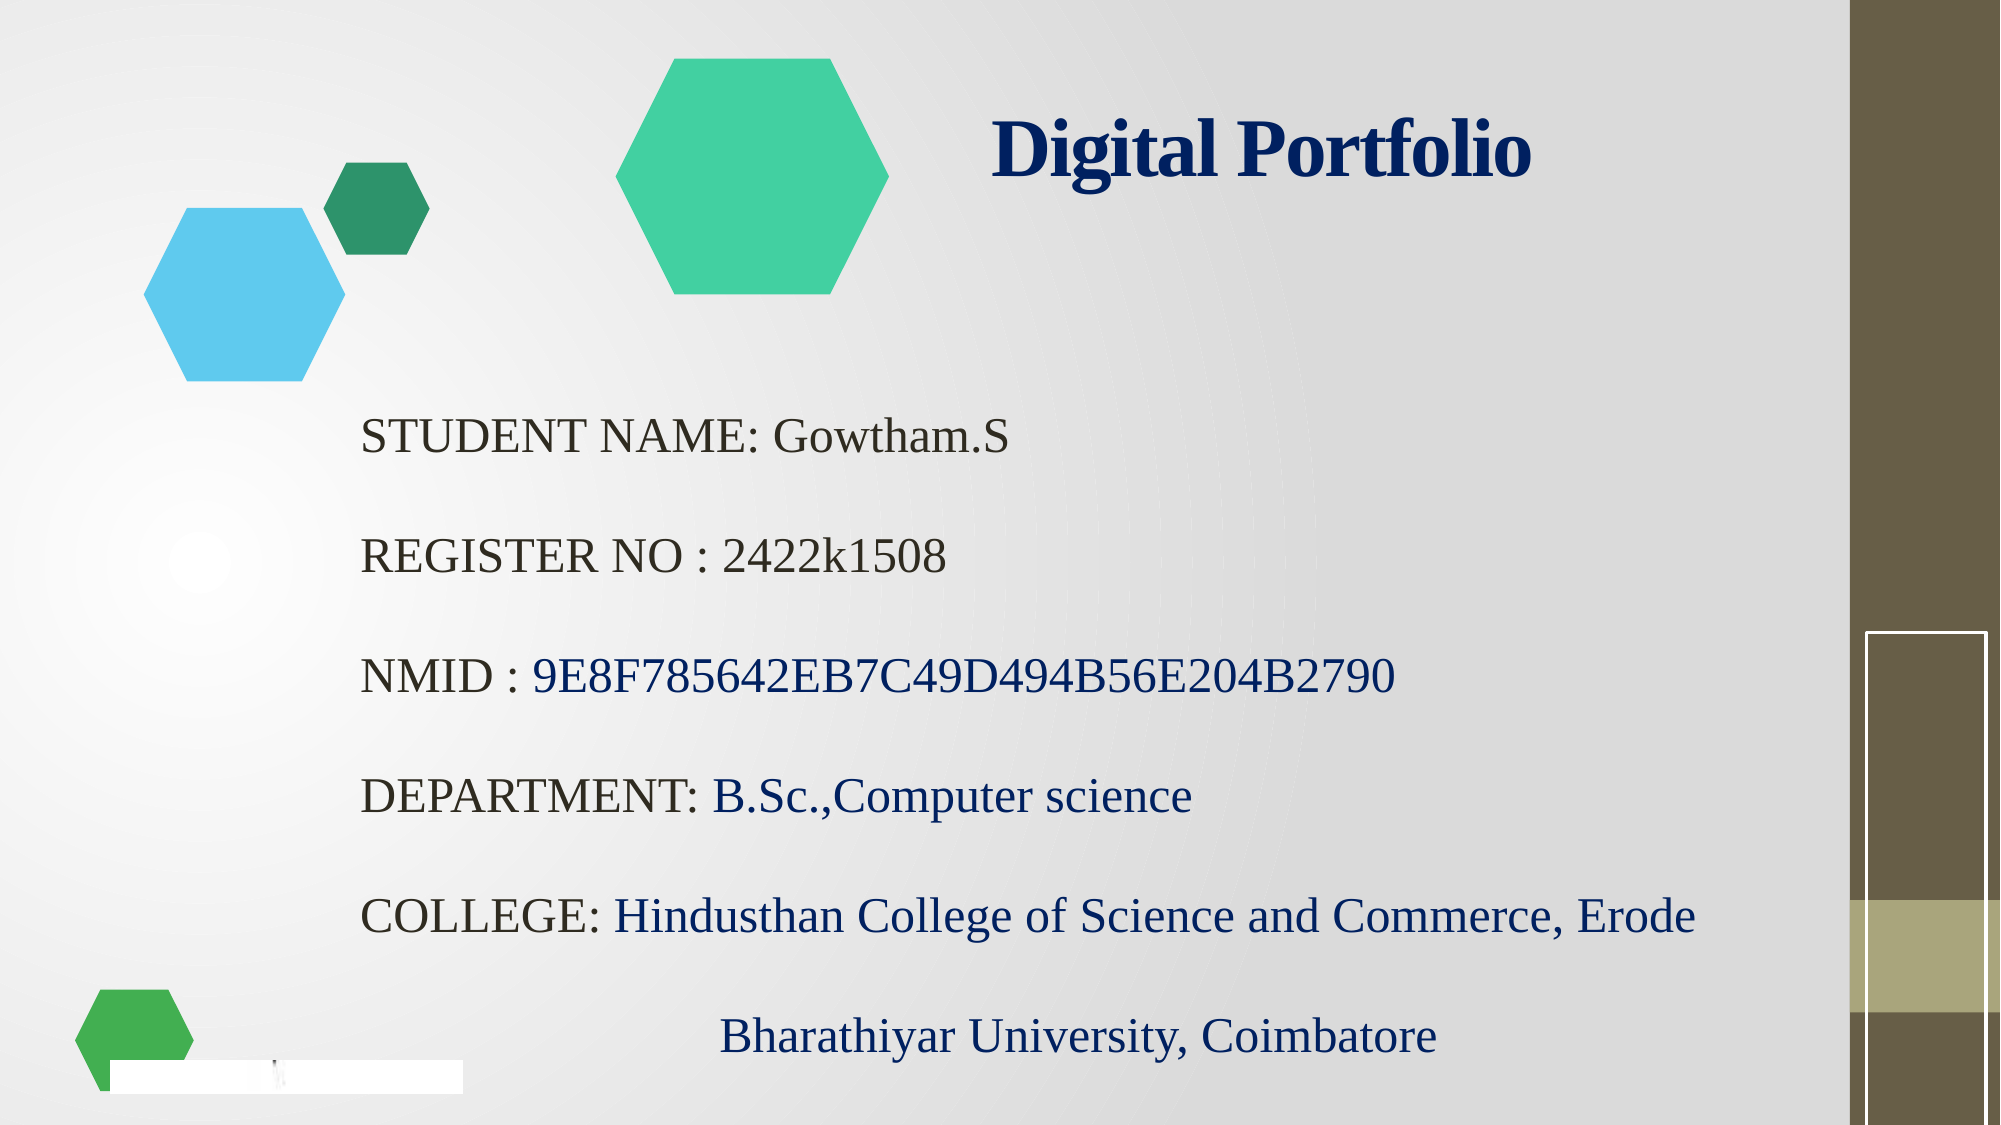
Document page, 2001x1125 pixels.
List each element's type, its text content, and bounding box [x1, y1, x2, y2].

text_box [143, 161, 431, 382]
text_box [75, 989, 194, 1092]
picture [110, 1060, 463, 1095]
title Digital Portfolio [312, 90, 2000, 358]
text_box [658, 58, 846, 90]
slide_number [1865, 631, 1988, 1125]
text_box STUDENT NAME: Gowtham.S REGISTER NO : 2422k1508 NMID : 9E8F785642EB7C49D494B56E204B2790 DEPARTMENT: B.Sc.,Computer science COLLEGE: Hindusthan College of Science and Commerce, Erode Bharathiyar University, Coimbatore [345, 335, 1838, 1125]
